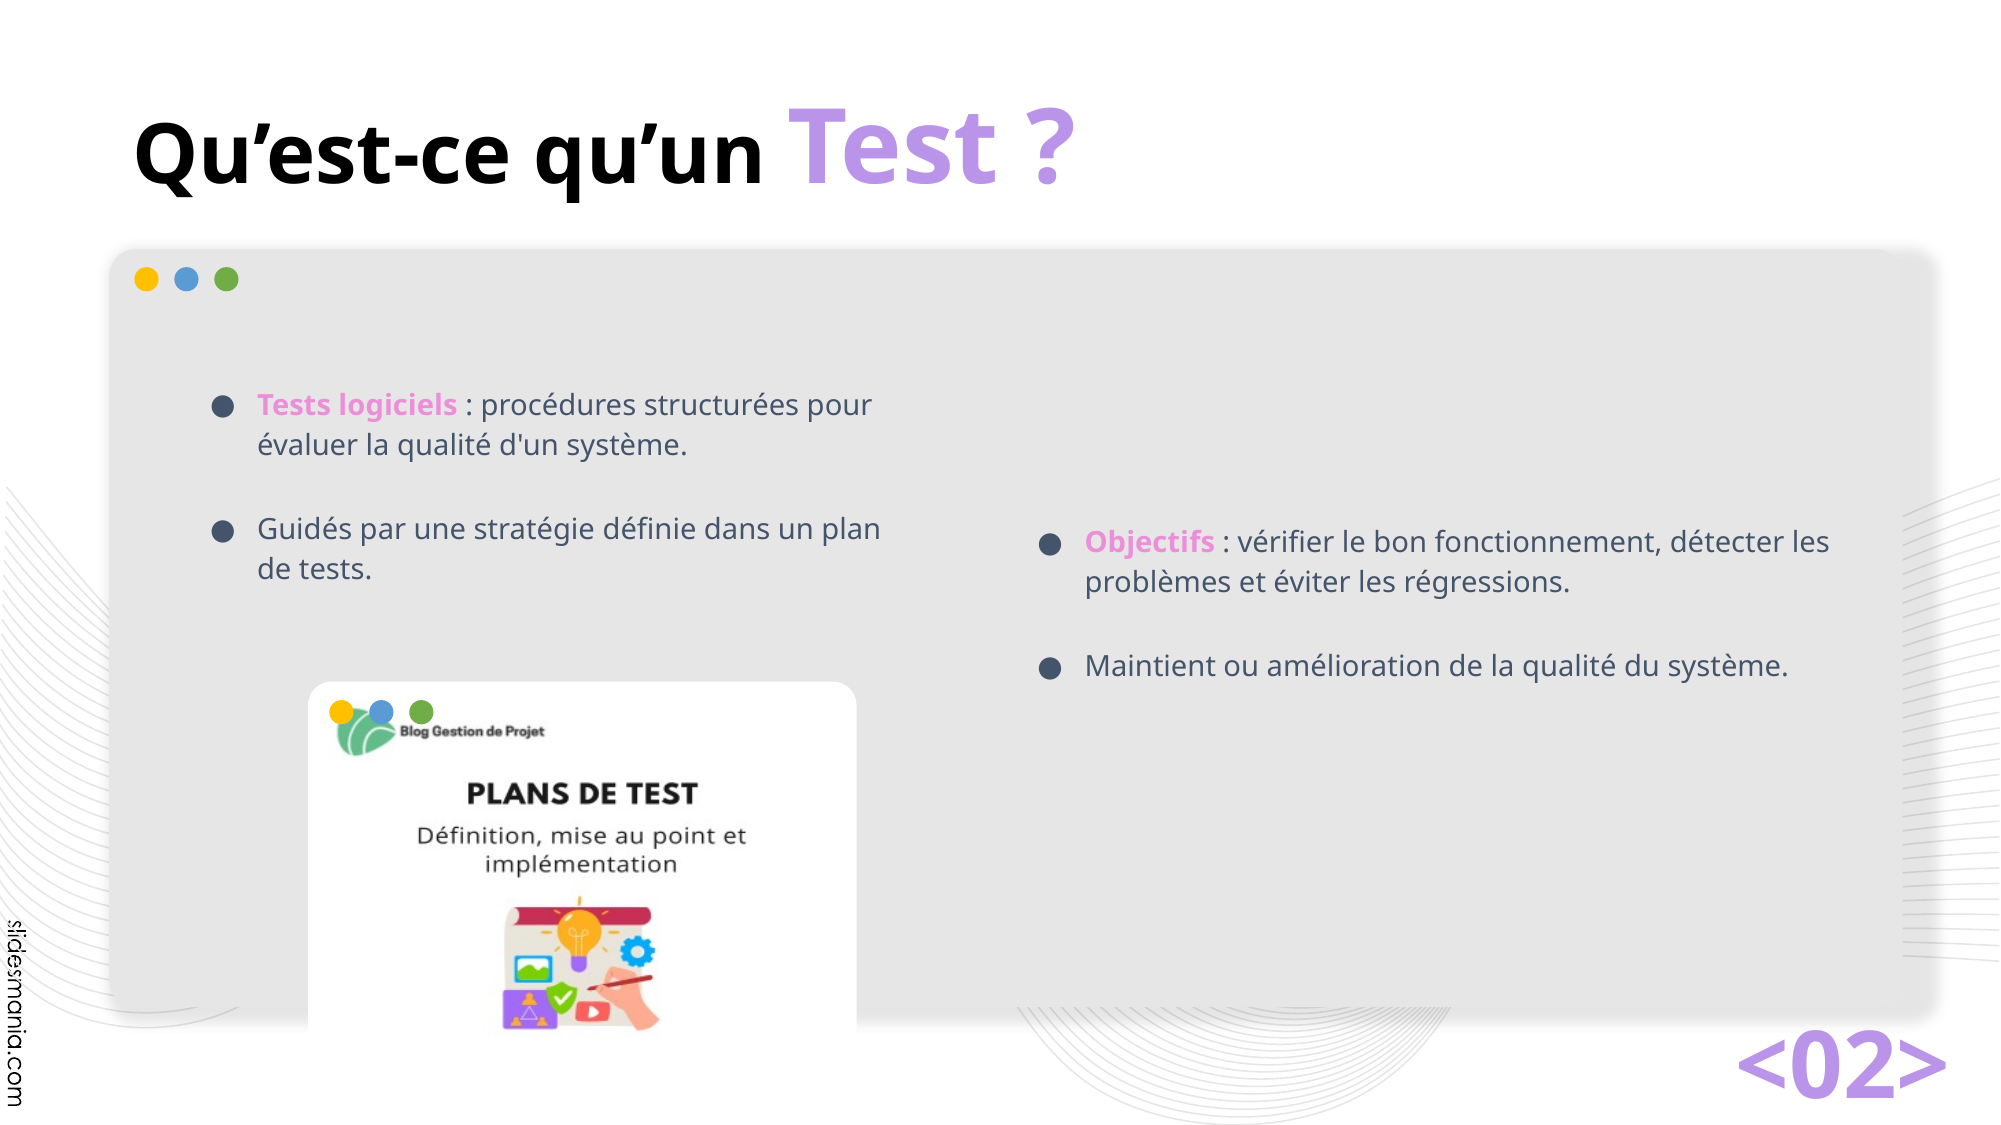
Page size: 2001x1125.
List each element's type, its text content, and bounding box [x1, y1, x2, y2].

picture [307, 681, 857, 1052]
text_box <02> [1686, 1019, 2000, 1102]
title Qu’est-ce qu’un Test ? [112, 58, 1713, 185]
text_box Objectifs : vérifier le bon fonctionnement, détecter les problèmes et éviter les régressions. Maintient ou amélioration de la qualité du système. [1017, 498, 1889, 990]
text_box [329, 699, 434, 725]
list Tests logiciels : procédures structurées pour évaluer la qualité d'un système. Guidés par une stratégie définie dans un plan de tests. [190, 361, 929, 701]
